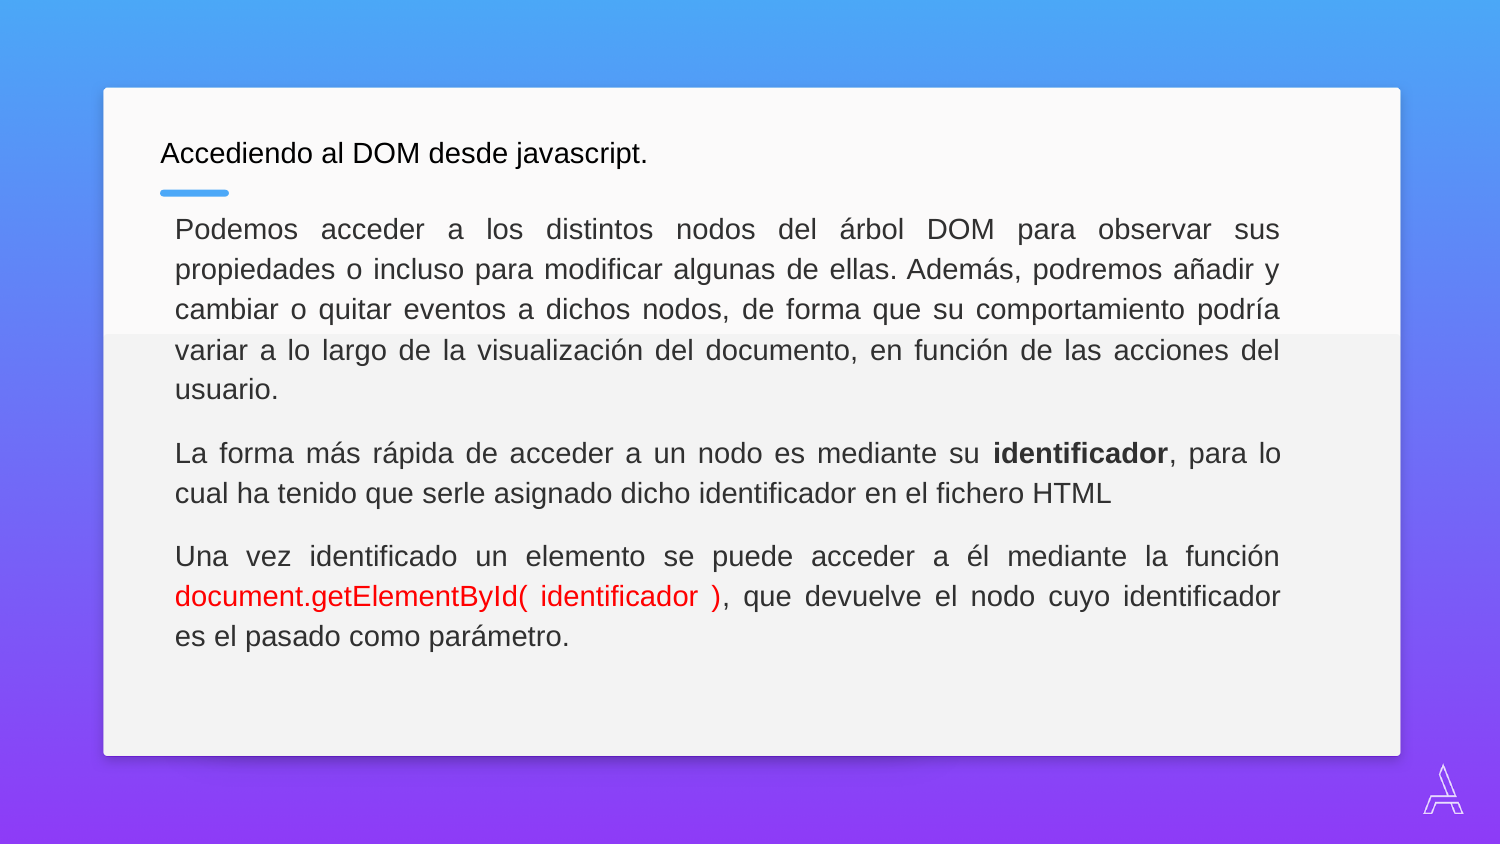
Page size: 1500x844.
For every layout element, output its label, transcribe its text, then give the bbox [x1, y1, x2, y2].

text_box Accediendo al DOM desde javascript. [145, 118, 849, 184]
text_box [160, 189, 229, 197]
picture [0, 0, 1500, 844]
text_box Podemos acceder a los distintos nodos del árbol DOM para observar sus propiedades o incluso para modificar algunas de ellas. Además, podremos añadir y cambiar o quitar eventos a dichos nodos, de forma que su comportamiento podría variar a lo largo de la visualización del documento, en función de las acciones del usuario. La forma más rápida de acceder a un nodo es mediante su identificador, para lo cual ha tenido que serle asignado dicho identificador en el fichero HTML Una vez identificado un elemento se puede acceder a él mediante la función document.getElementById( identificador ), que devuelve el nodo cuyo identificador es el pasado como parámetro. [160, 399, 1297, 844]
